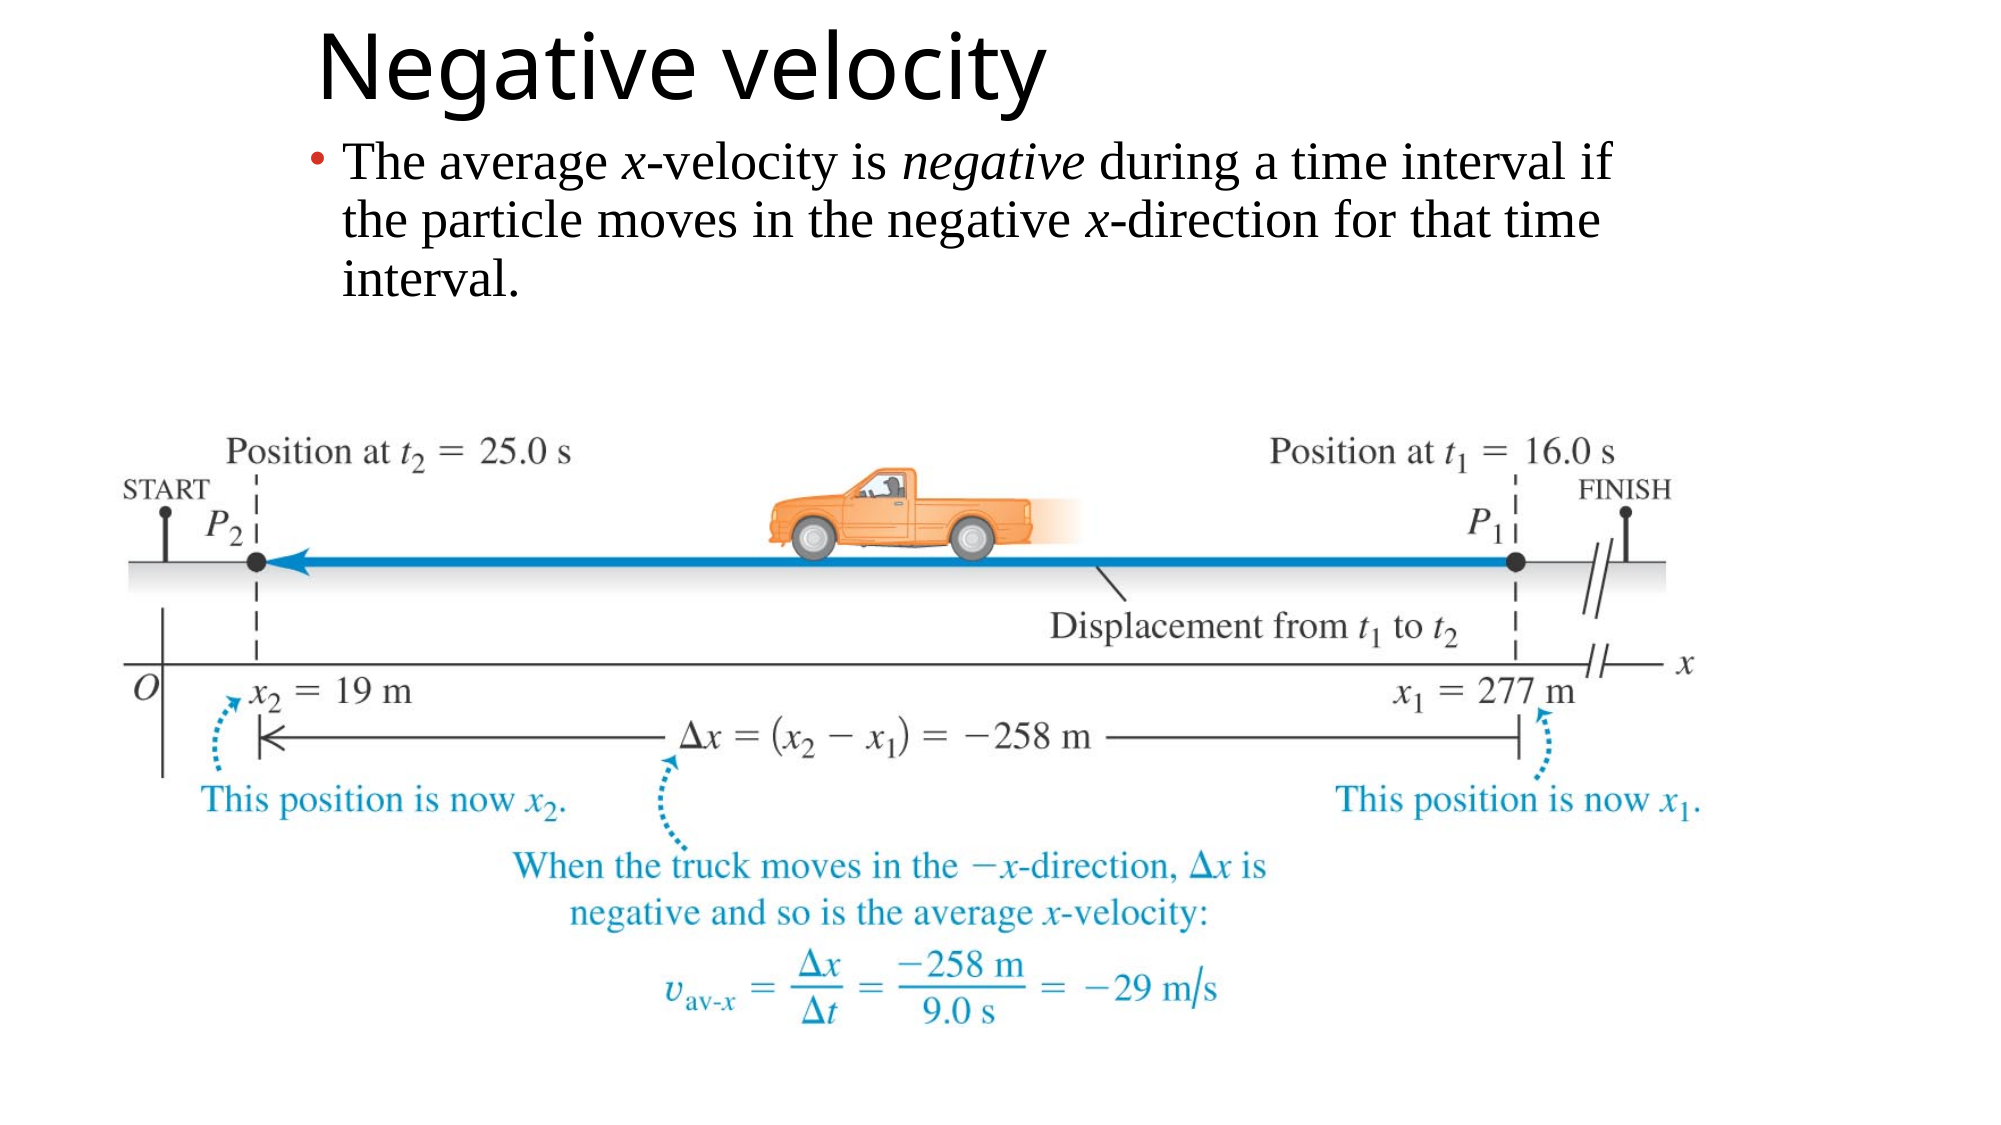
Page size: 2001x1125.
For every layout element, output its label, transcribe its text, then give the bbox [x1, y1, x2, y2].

title Negative velocity [300, 12, 1700, 125]
list The average x-velocity is negative during a time interval if the particle moves in the negative x-direction for that time interval. [293, 125, 1707, 429]
picture [116, 429, 1707, 1028]
